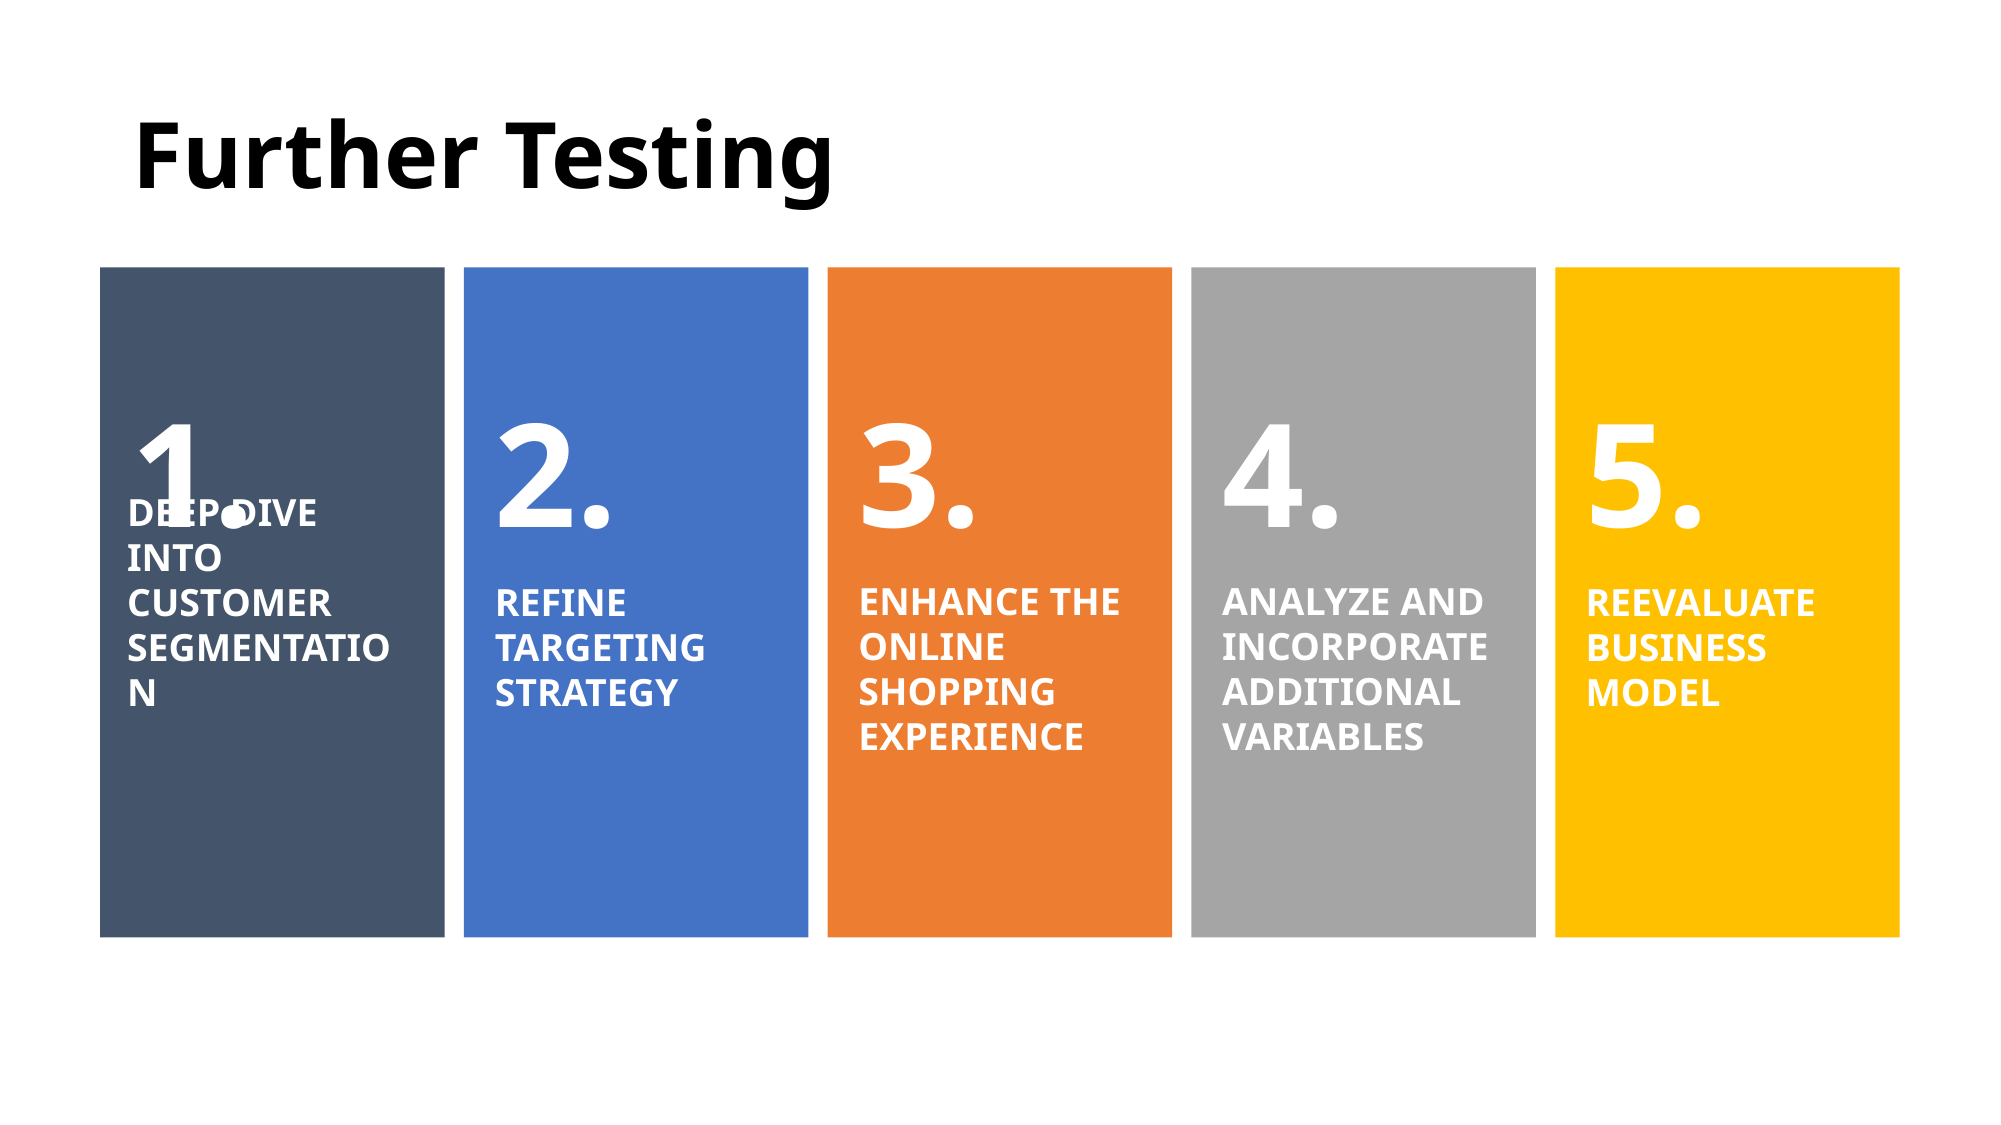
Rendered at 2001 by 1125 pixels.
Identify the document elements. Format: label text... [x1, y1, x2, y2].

text_box REEVALUATE BUSINESS MODEL [1585, 578, 1873, 714]
text_box [1554, 266, 1901, 938]
text_box [463, 319, 809, 938]
text_box 1. [131, 383, 255, 488]
text_box REFINE TARGETING STRATEGY [494, 578, 787, 714]
text_box 5. [1585, 383, 1709, 557]
text_box ANALYZE AND INCORPORATE ADDITIONAL VARIABLES [1222, 577, 1506, 758]
text_box 3. [858, 383, 982, 557]
text_box [827, 319, 1173, 938]
text_box [99, 266, 446, 938]
text_box Further Testing [117, 101, 1843, 319]
text_box 4. [1222, 383, 1346, 557]
text_box [1190, 319, 1537, 938]
text_box DEEP DIVE INTO CUSTOMER SEGMENTATION [127, 488, 418, 714]
text_box 2. [494, 383, 618, 557]
text_box ENHANCE THE ONLINE SHOPPING EXPERIENCE [858, 577, 1147, 758]
